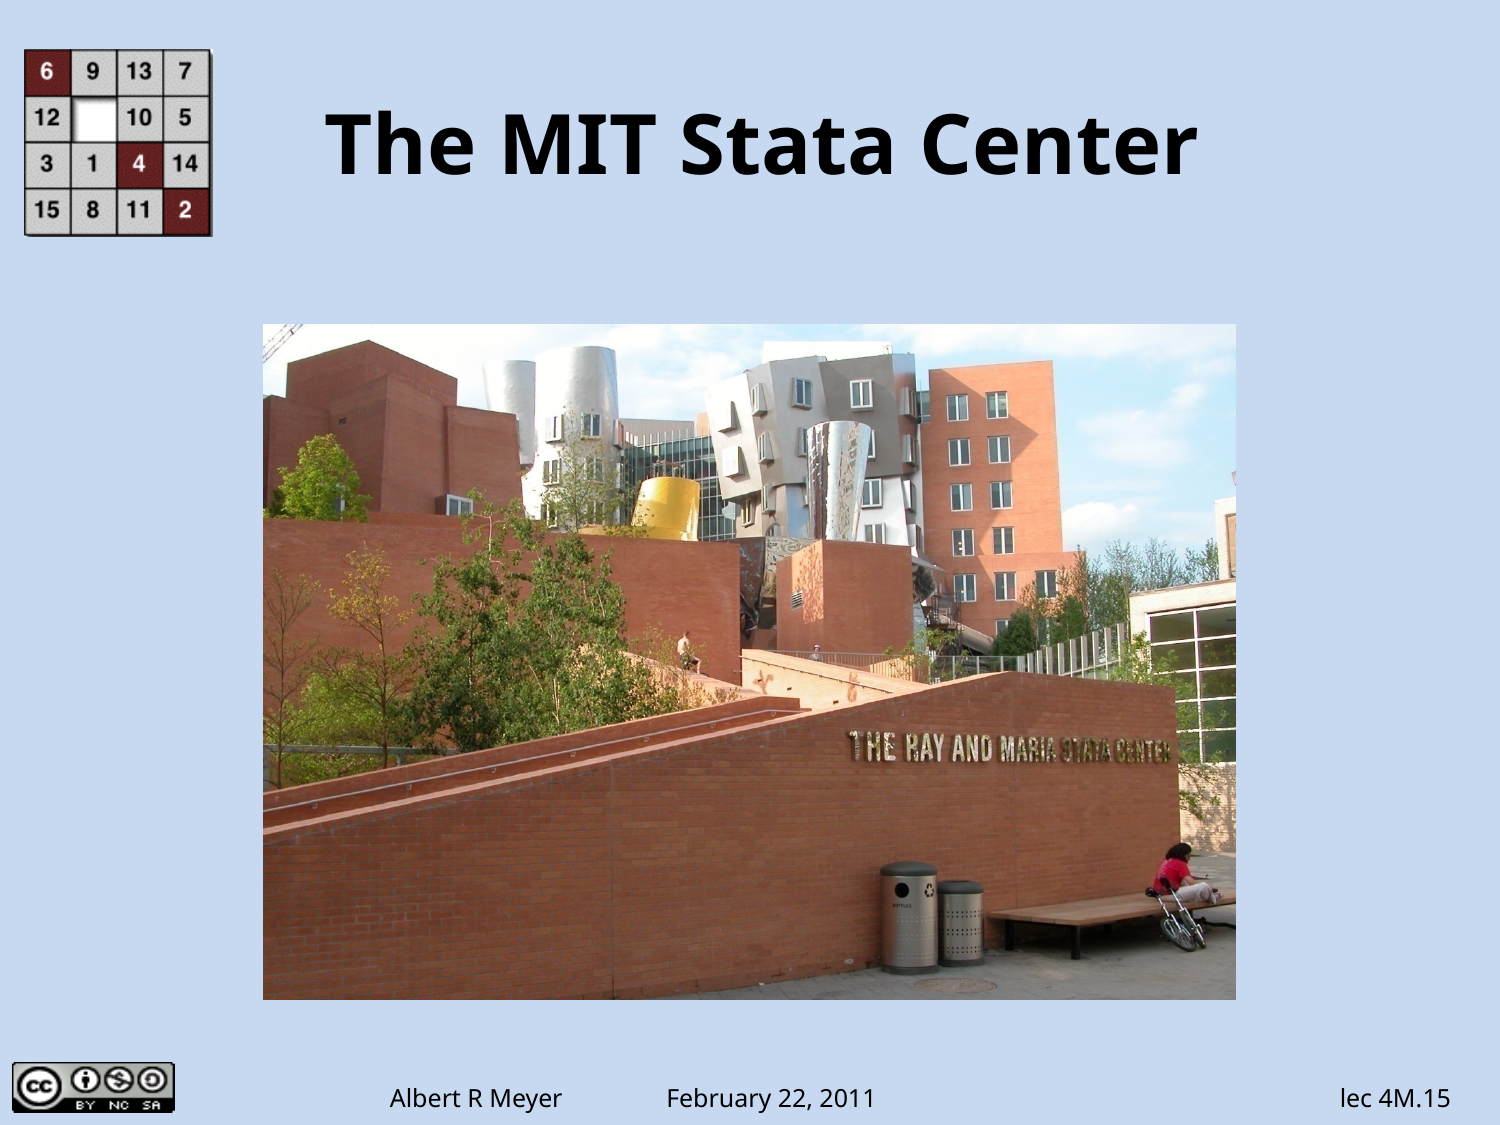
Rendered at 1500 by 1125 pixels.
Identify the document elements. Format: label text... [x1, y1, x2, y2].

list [263, 324, 1237, 1001]
title The MIT Stata Center [237, 45, 1288, 238]
picture [24, 49, 213, 237]
picture [12, 1062, 175, 1113]
